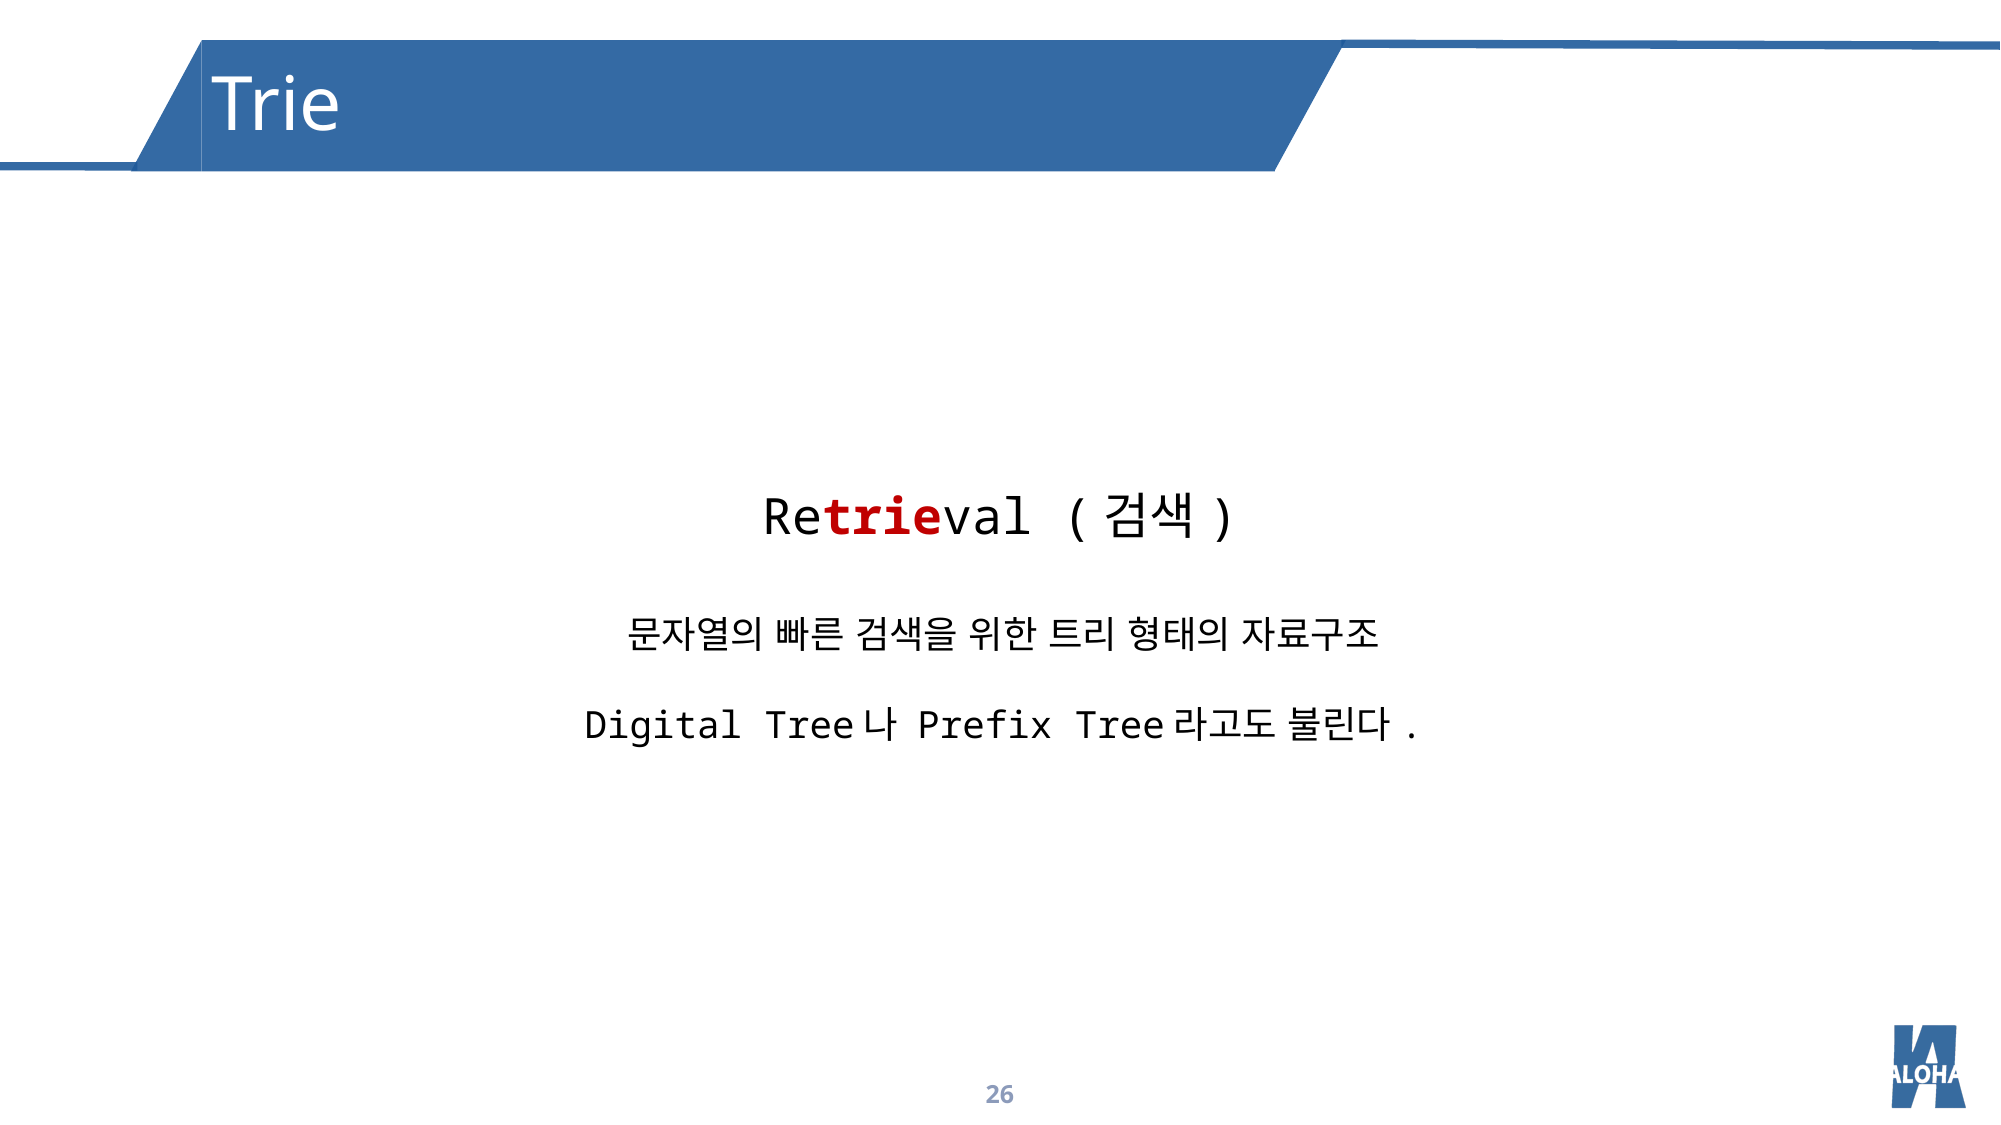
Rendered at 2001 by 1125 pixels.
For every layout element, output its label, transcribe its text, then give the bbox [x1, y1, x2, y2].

slide_number 26 [774, 1065, 1225, 1125]
text_box 문자열의 빠른 검색을 위한 트리 형태의 자료구조 Digital Tree나 Prefix Tree라고도 불린다. [415, 603, 1592, 754]
list Trie [196, 45, 1270, 168]
picture [1853, 1006, 2000, 1125]
text_box Retrieval (검색) [526, 477, 1474, 553]
